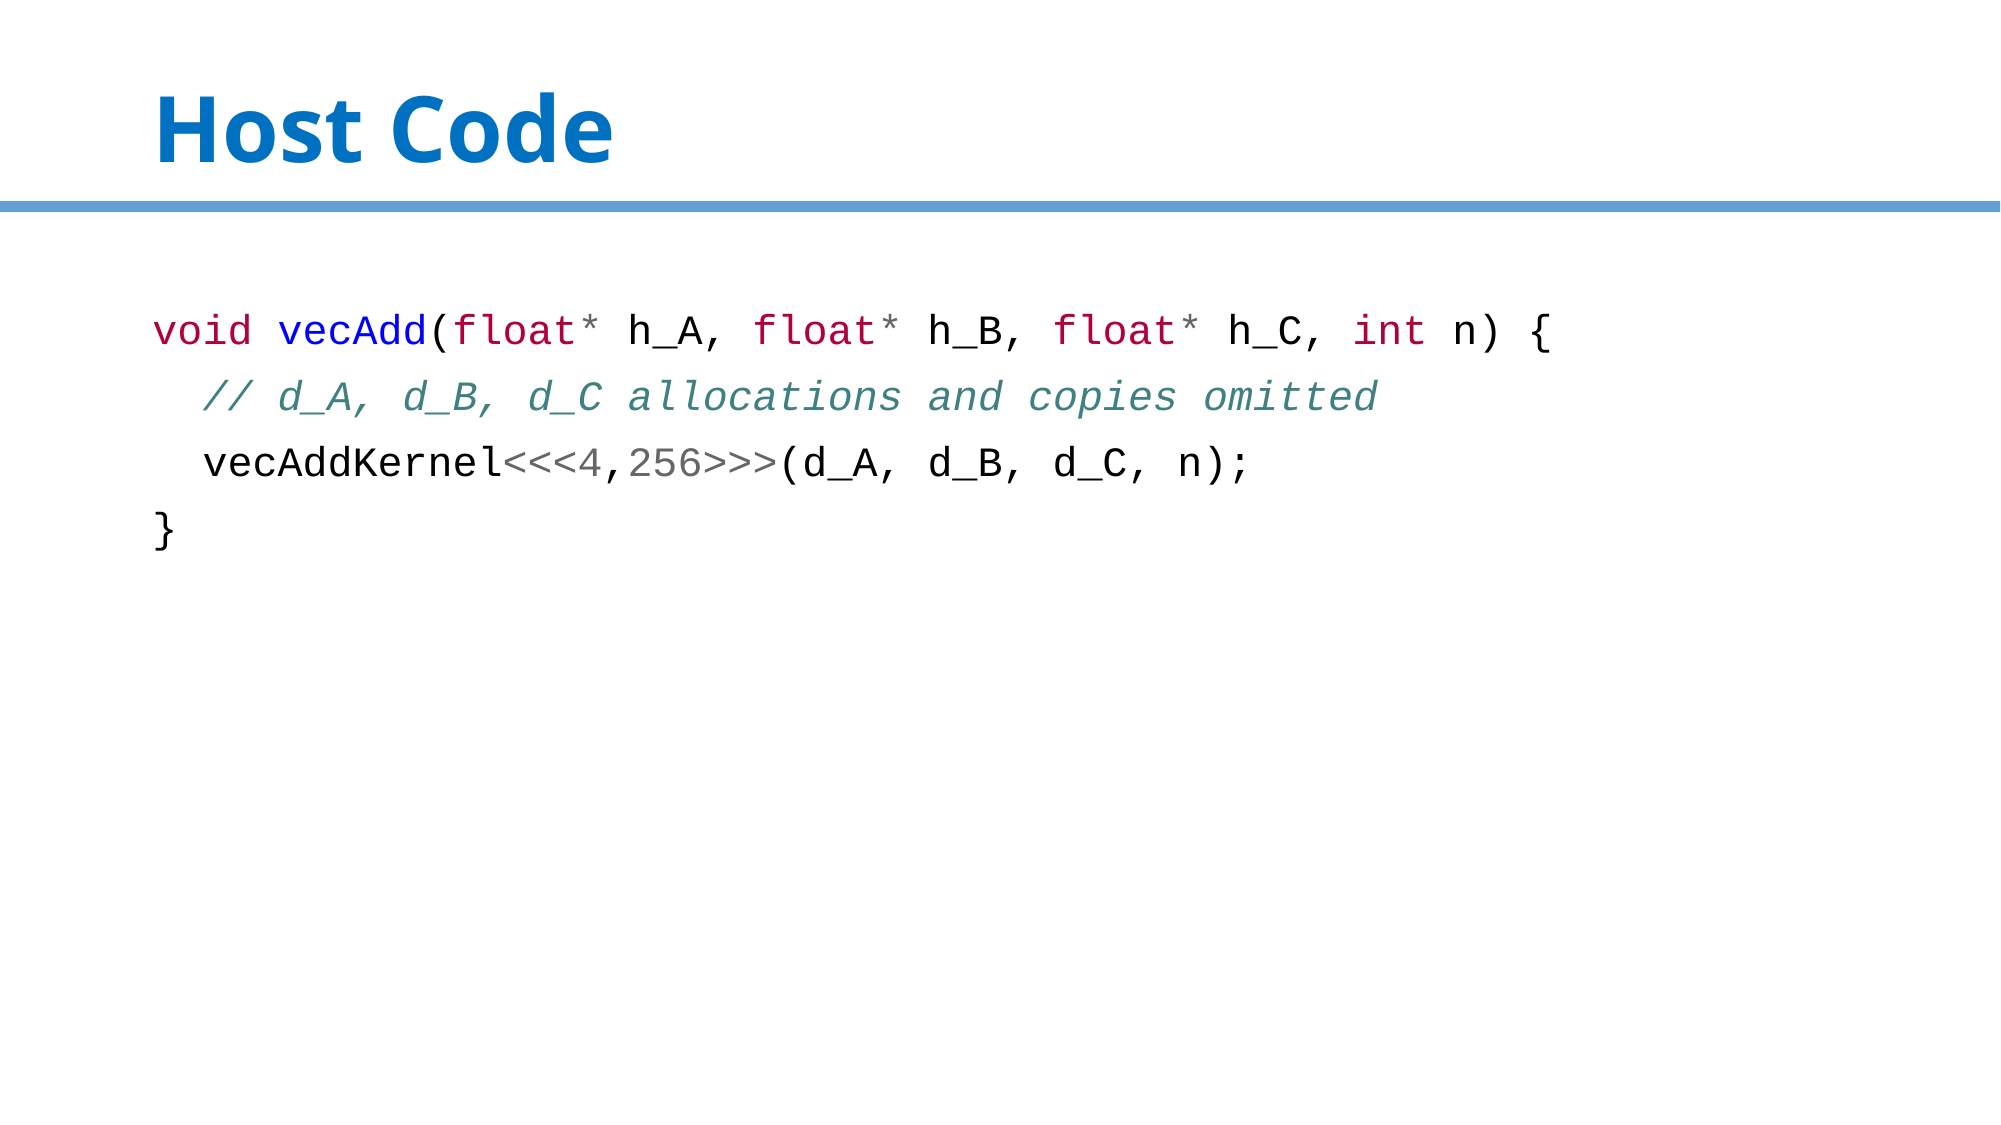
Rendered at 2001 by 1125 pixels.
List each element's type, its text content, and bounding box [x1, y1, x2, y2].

list void vecAdd(float* h_A, float* h_B, float* h_C, int n) { // d_A, d_B, d_C allocations and copies omitted vecAddKernel<<<4,256>>>(d_A, d_B, d_C, n); } [137, 301, 1581, 598]
title Host Code [137, 59, 1863, 207]
